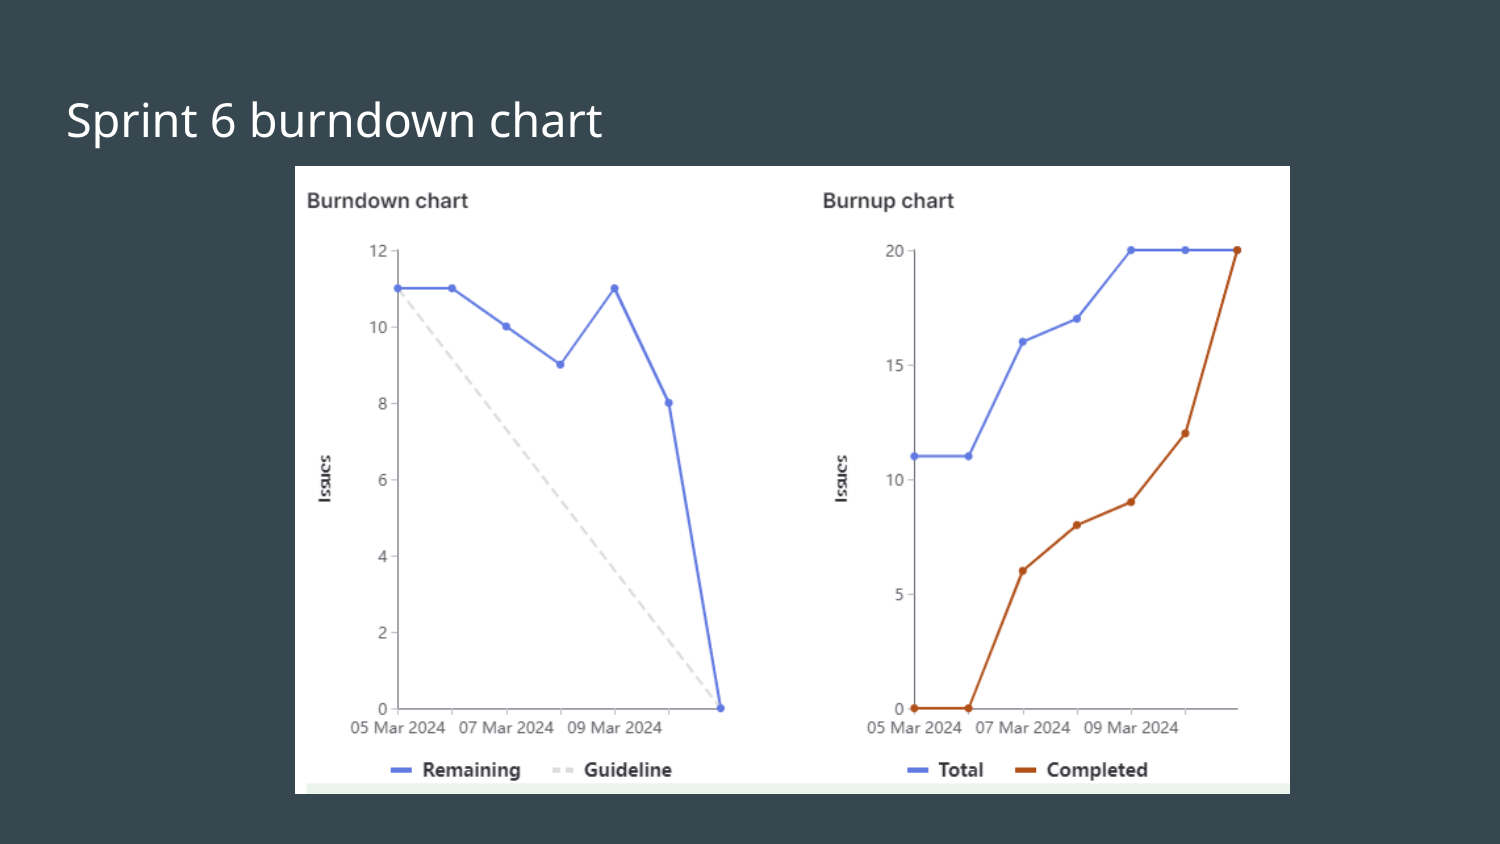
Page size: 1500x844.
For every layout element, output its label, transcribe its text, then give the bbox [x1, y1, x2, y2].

picture [294, 166, 1291, 794]
title Sprint 6 burndown chart [51, 72, 1449, 167]
